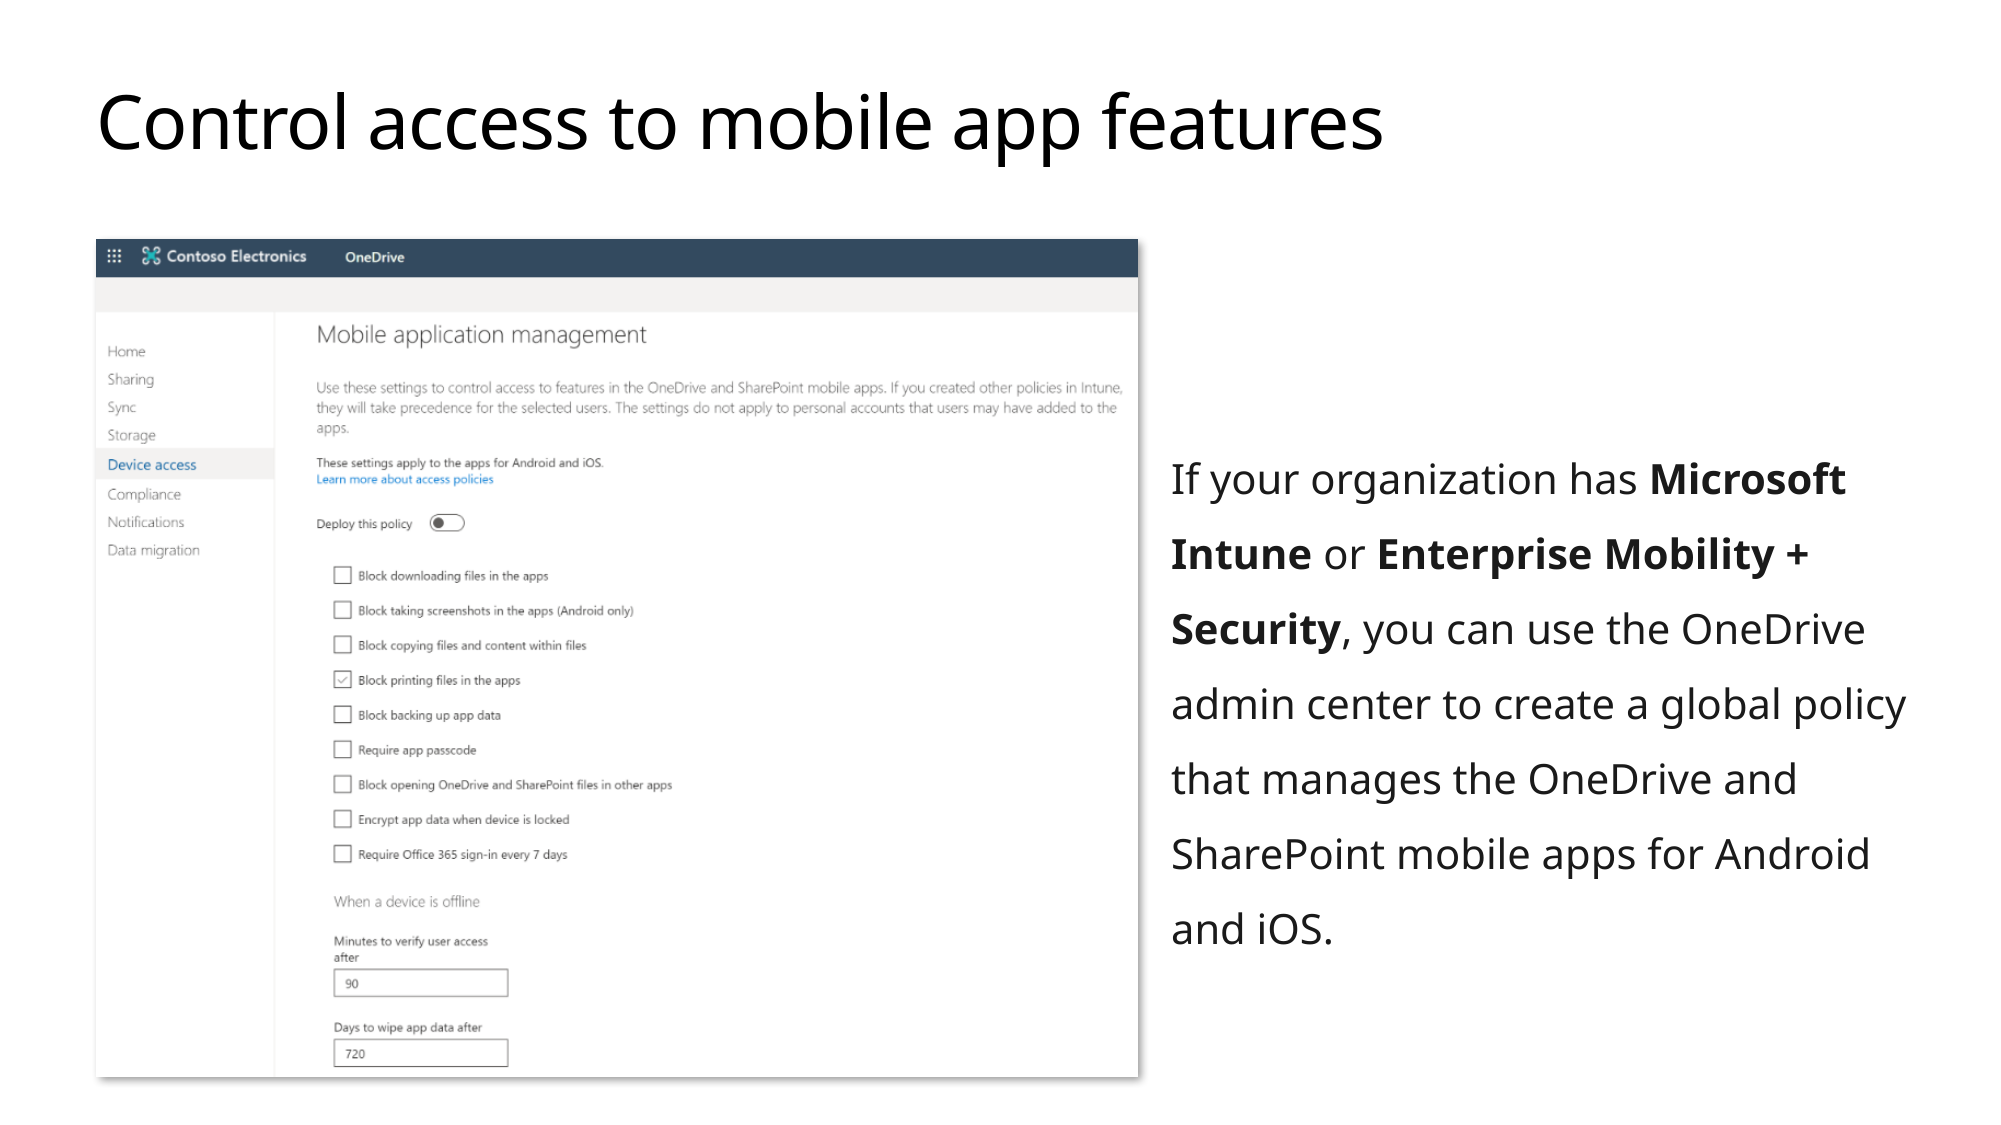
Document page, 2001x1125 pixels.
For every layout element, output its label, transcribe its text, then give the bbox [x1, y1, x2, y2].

title Control access to mobile app features [96, 75, 1904, 166]
text_box If your organization has Microsoft Intune or Enterprise Mobility + Security, you can use the OneDrive admin center to create a global policy that manages the OneDrive and SharePoint mobile apps for Android and iOS. [1156, 420, 1952, 961]
picture [96, 239, 1139, 1077]
